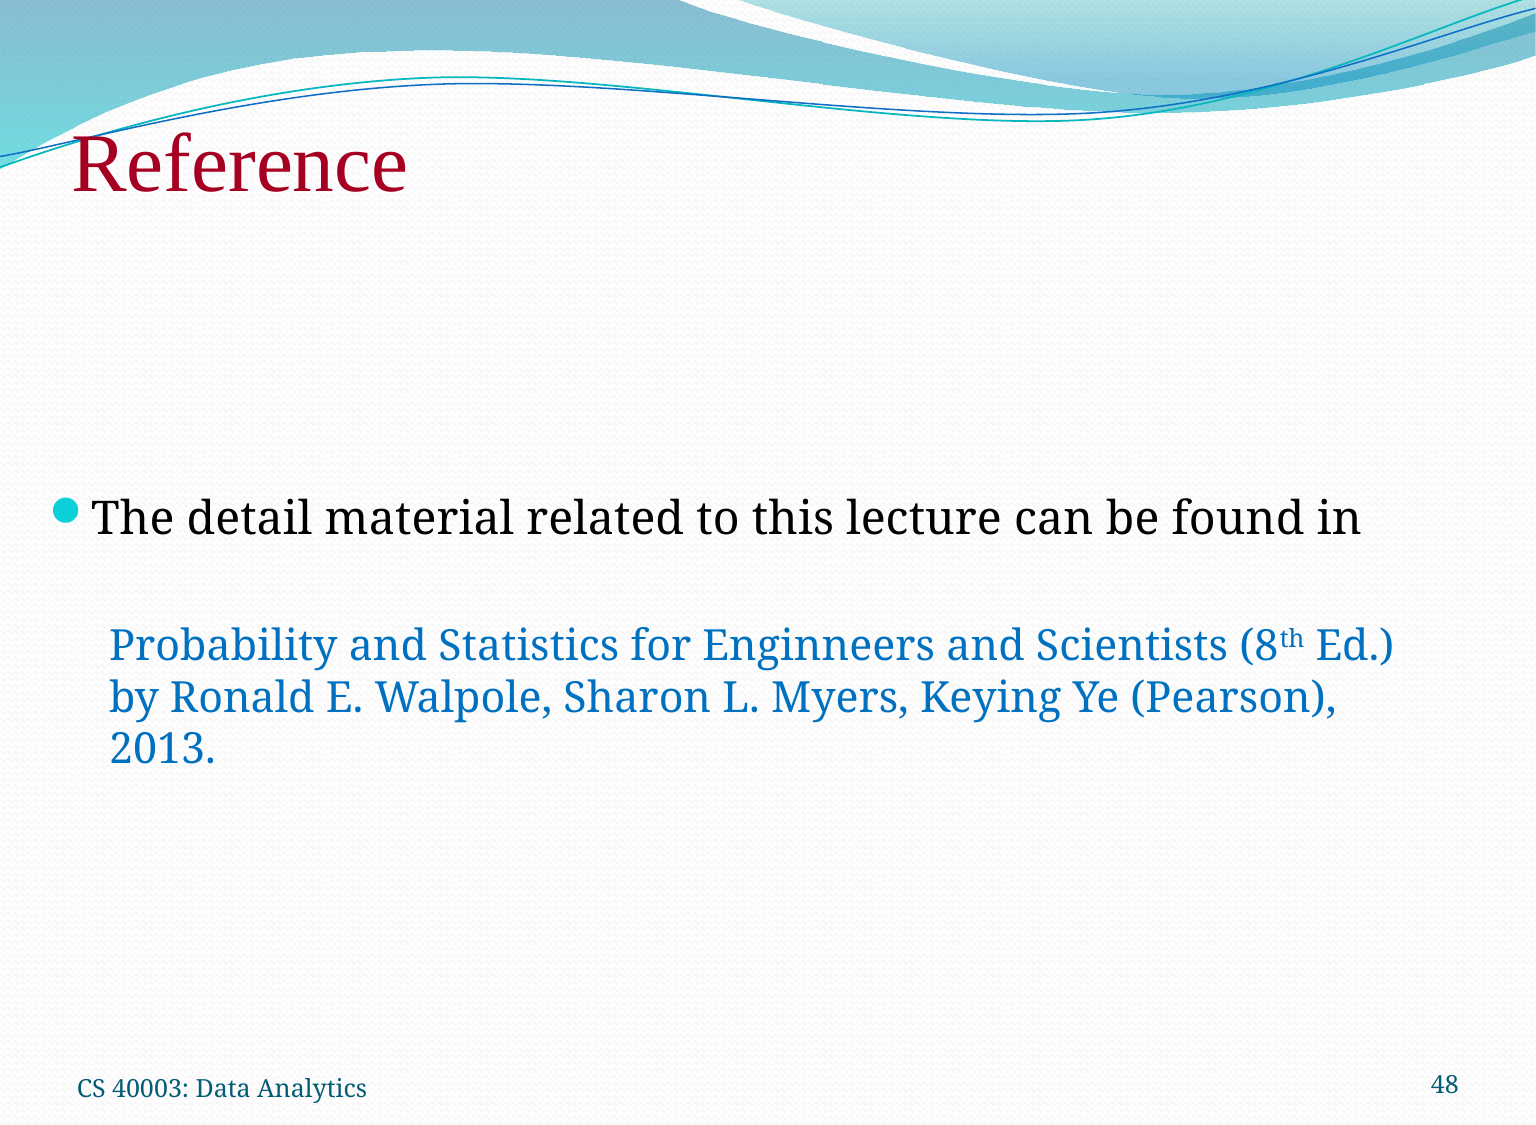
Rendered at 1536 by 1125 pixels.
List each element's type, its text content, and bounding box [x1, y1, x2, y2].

slide_number CS 40003: Data Analytics [76, 1042, 436, 1103]
title Reference [71, 20, 1454, 208]
text_box The detail material related to this lecture can be found in Probability and Statistics for Enginneers and Scientists (8th Ed.) by Ronald E. Walpole, Sharon L. Myers, Keying Ye (Pearson), 2013. [34, 480, 1430, 846]
slide_number 48 [1330, 1042, 1459, 1103]
